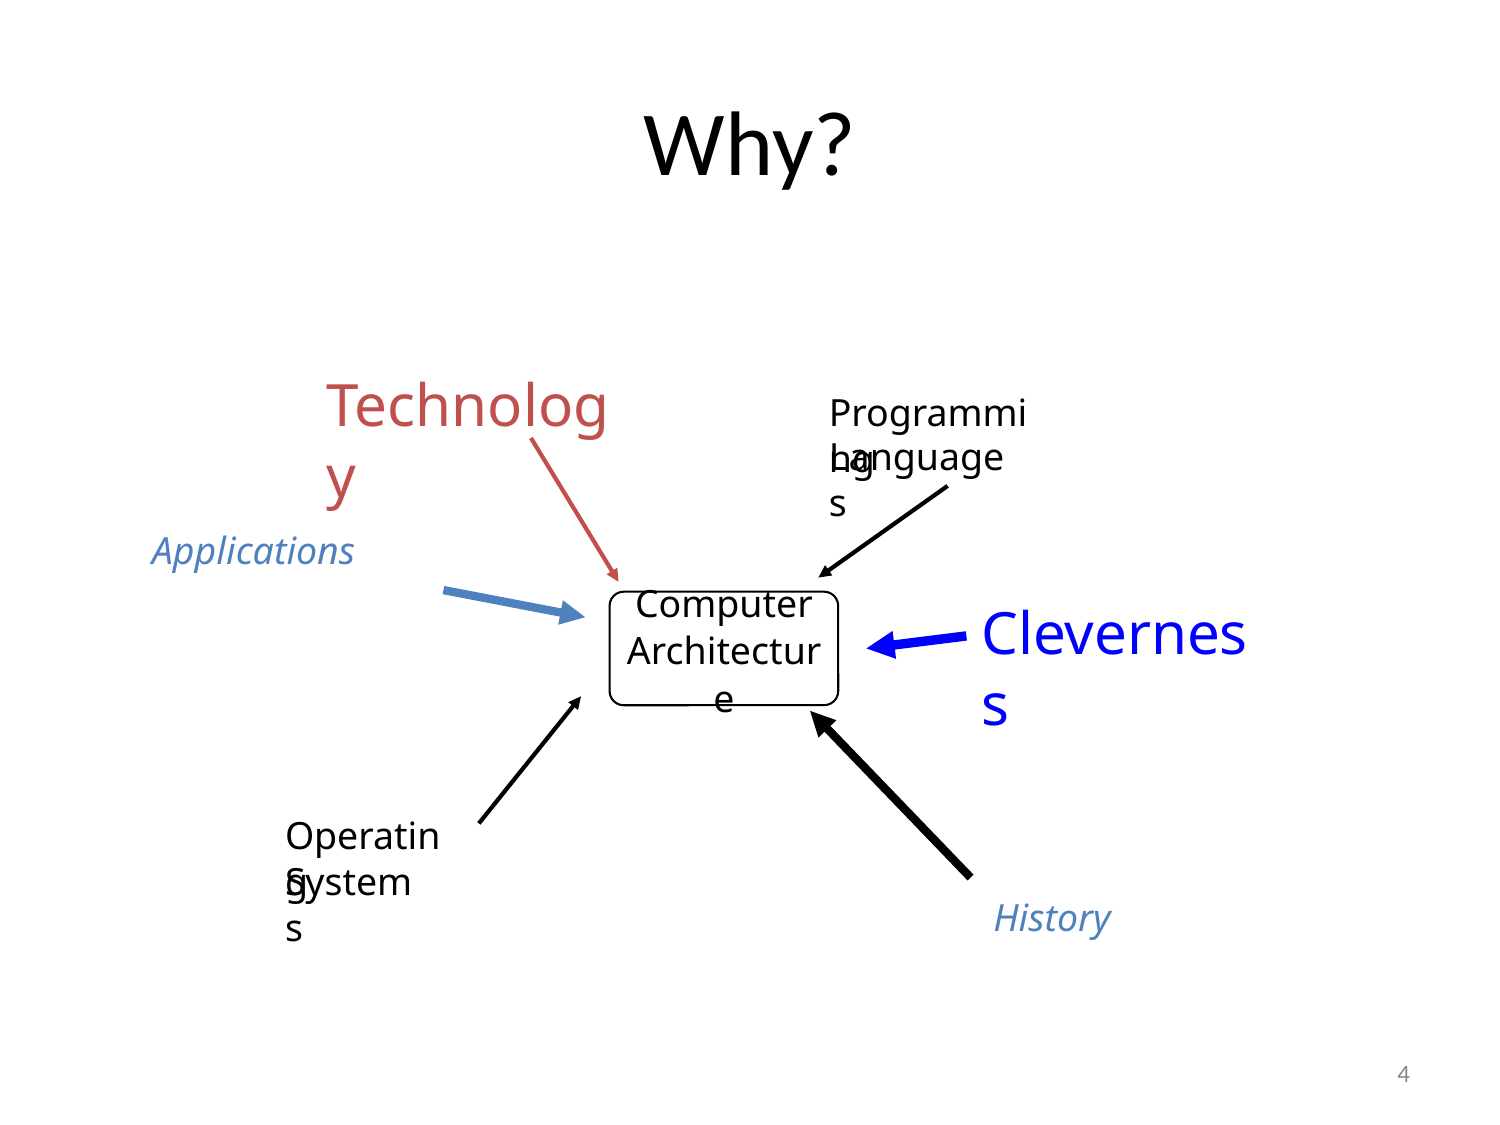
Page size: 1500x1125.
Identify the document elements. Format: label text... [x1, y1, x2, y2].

text_box Technology [316, 362, 633, 443]
text_box Applications [141, 522, 426, 592]
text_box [478, 696, 582, 824]
text_box Computer Architecture [609, 591, 839, 706]
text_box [530, 437, 619, 582]
slide_number 4 [1074, 1042, 1425, 1103]
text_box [443, 589, 586, 618]
text_box Programming [818, 383, 1062, 438]
text_box Systems [274, 852, 433, 907]
text_box History [983, 892, 1159, 959]
title Why? [75, 45, 1425, 233]
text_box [809, 710, 971, 878]
text_box Cleverness [966, 589, 1273, 675]
text_box Languages [818, 427, 1018, 482]
text_box Operating [274, 806, 459, 861]
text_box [818, 485, 948, 578]
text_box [866, 635, 967, 649]
